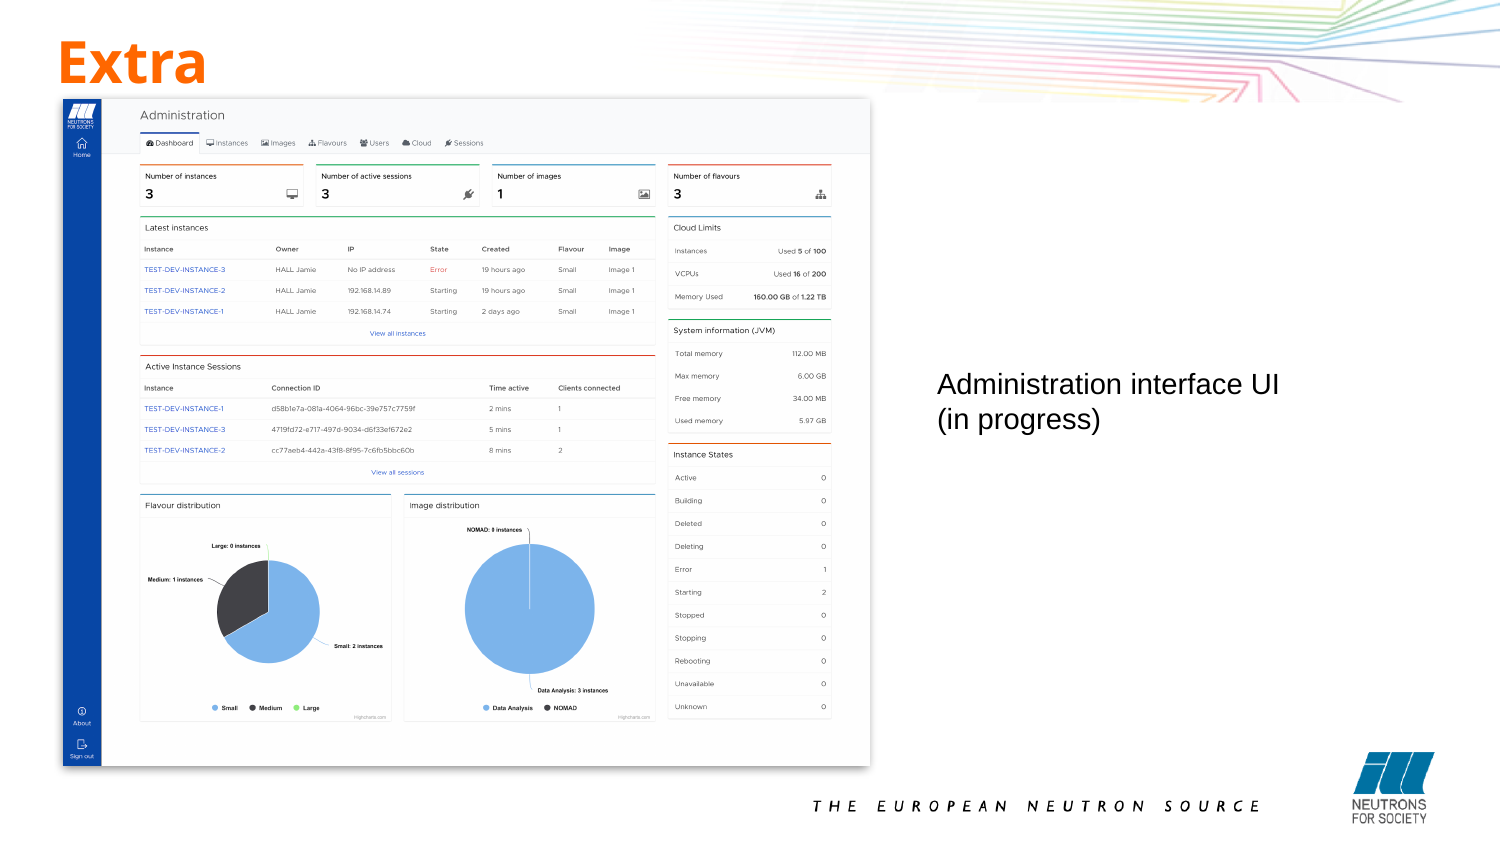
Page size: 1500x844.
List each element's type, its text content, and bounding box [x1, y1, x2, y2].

picture [0, 0, 1500, 844]
title Extra [41, 10, 1440, 105]
text_box Administration interface UI (in progress) [922, 350, 1325, 516]
